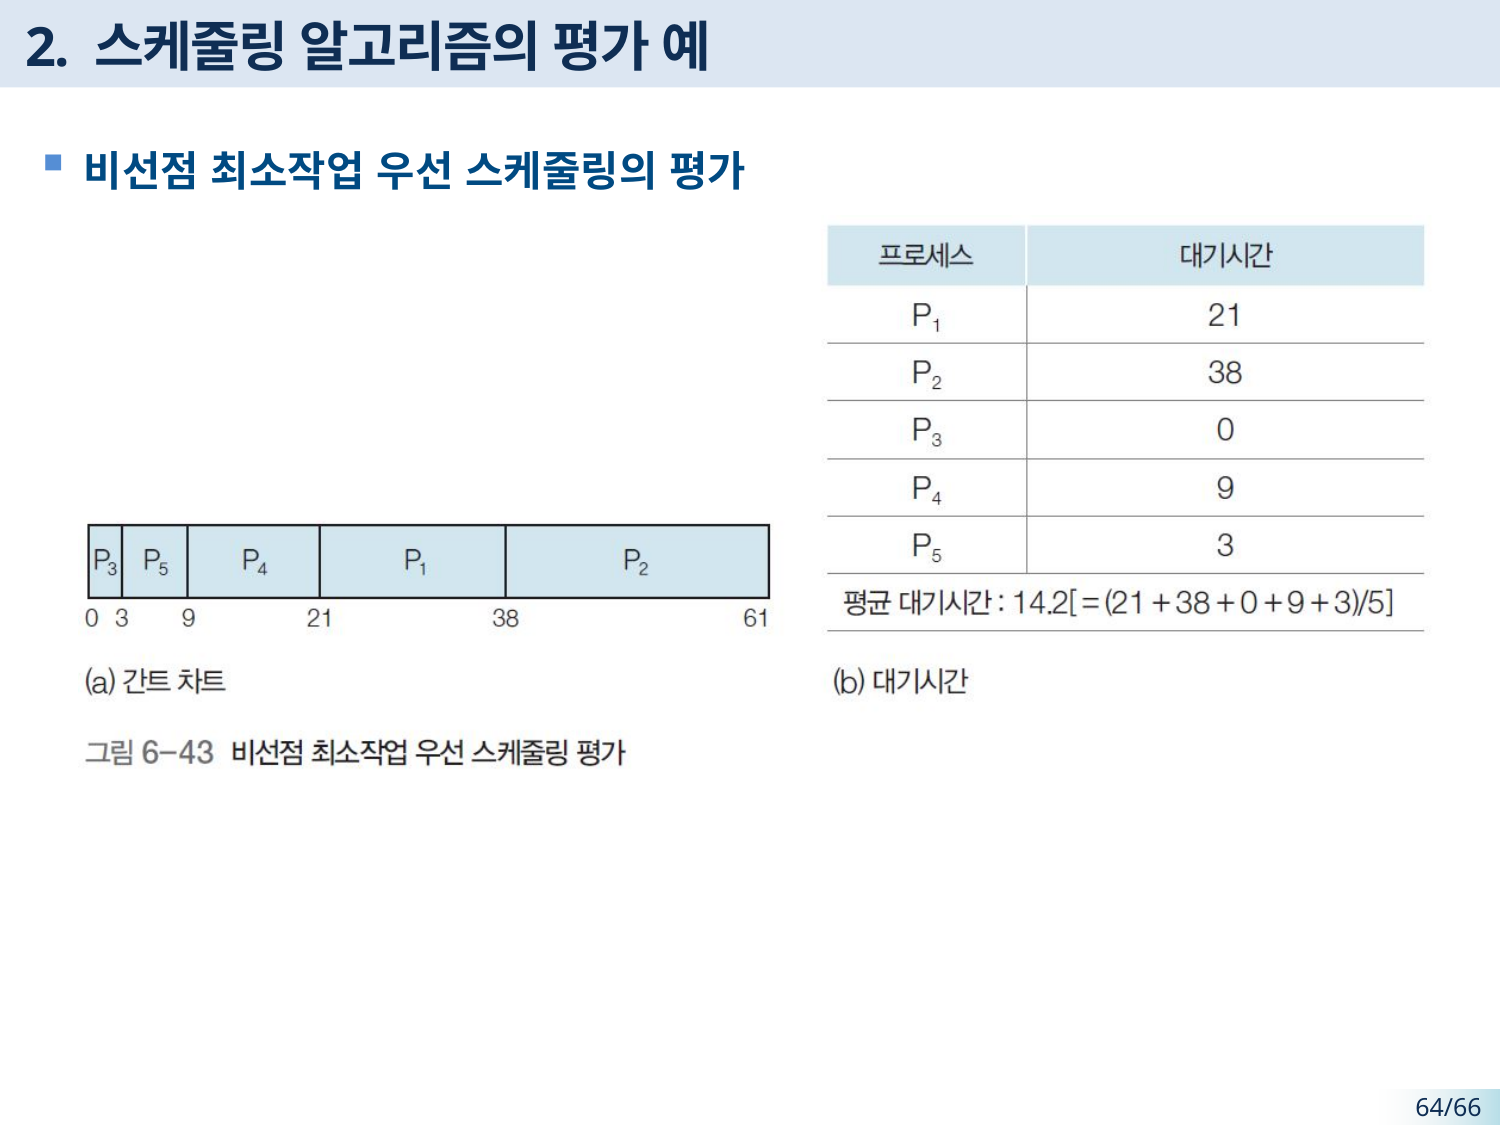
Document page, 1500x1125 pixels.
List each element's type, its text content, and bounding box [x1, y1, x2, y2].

list 비선점 최소작업 우선 스케줄링의 평가 [10, 126, 1481, 1057]
picture [77, 215, 1436, 777]
title 2. 스케줄링 알고리즘의 평가 예 [10, 5, 1481, 84]
